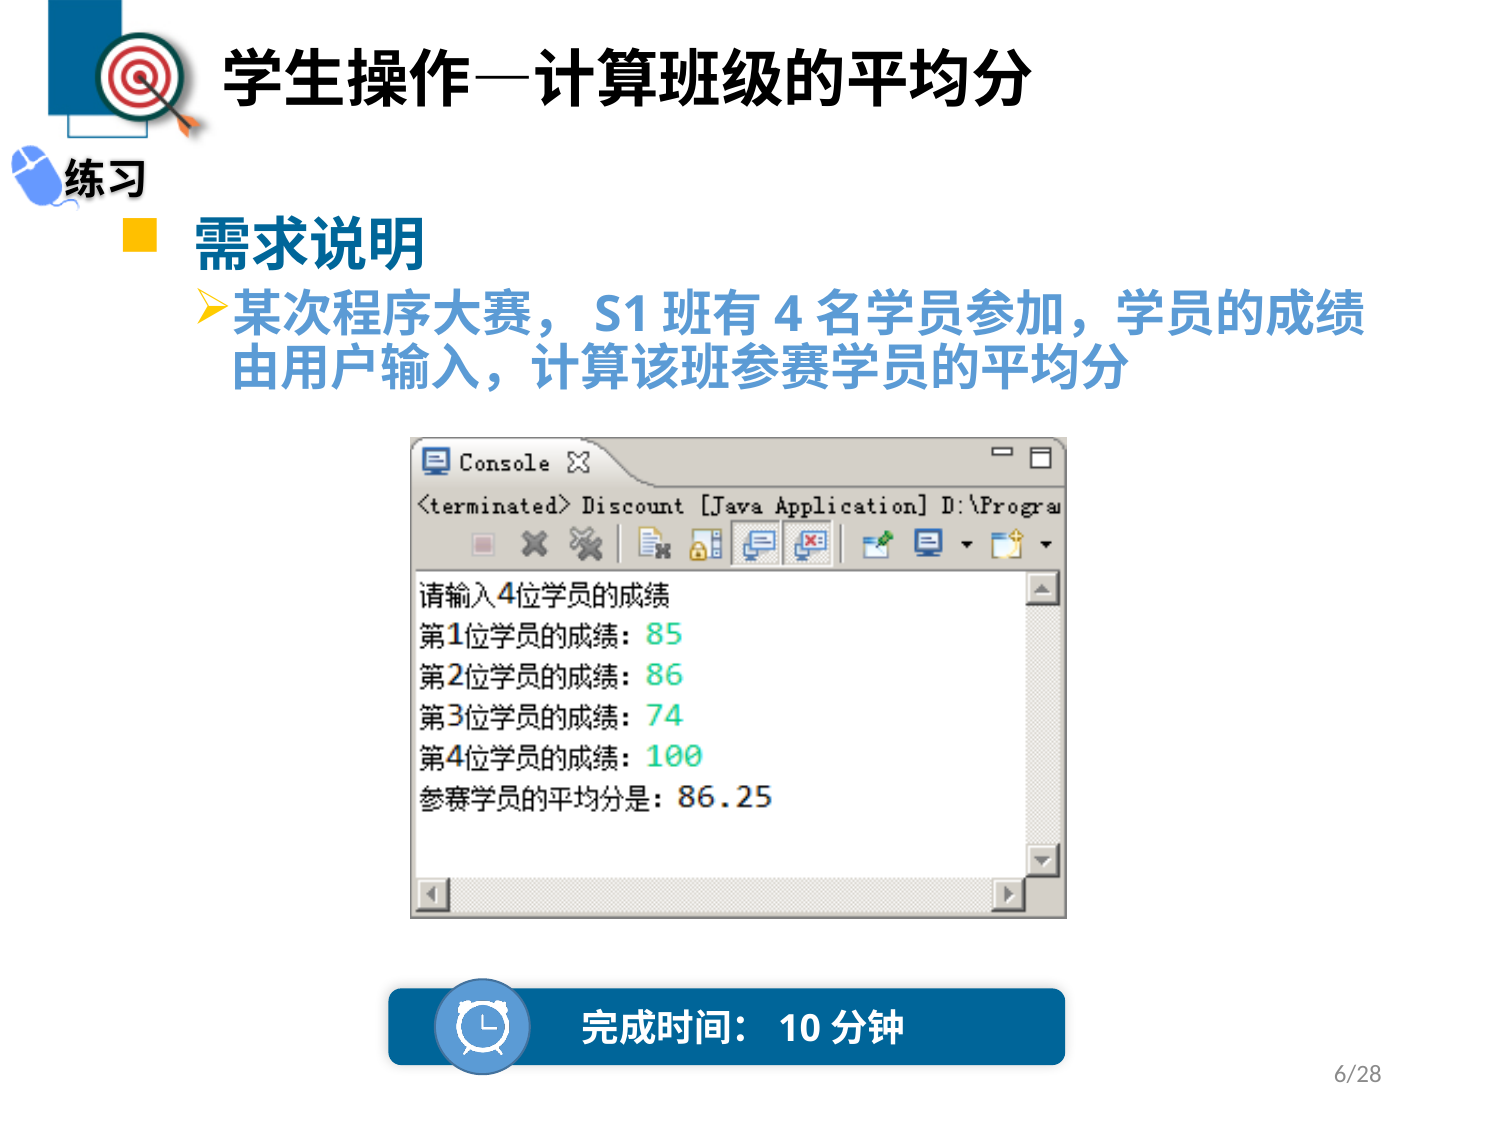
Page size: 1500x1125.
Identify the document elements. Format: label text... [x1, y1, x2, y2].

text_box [11, 144, 164, 211]
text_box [388, 979, 1066, 1075]
slide_number 6/28 [1059, 1042, 1397, 1103]
title 学生操作—计算班级的平均分 [206, 15, 1500, 146]
list 需求说明 某次程序大赛，S1班有4名学员参加，学员的成绩由用户输入，计算该班参赛学员的平均分 [103, 207, 1397, 998]
picture [0, 0, 1500, 1125]
